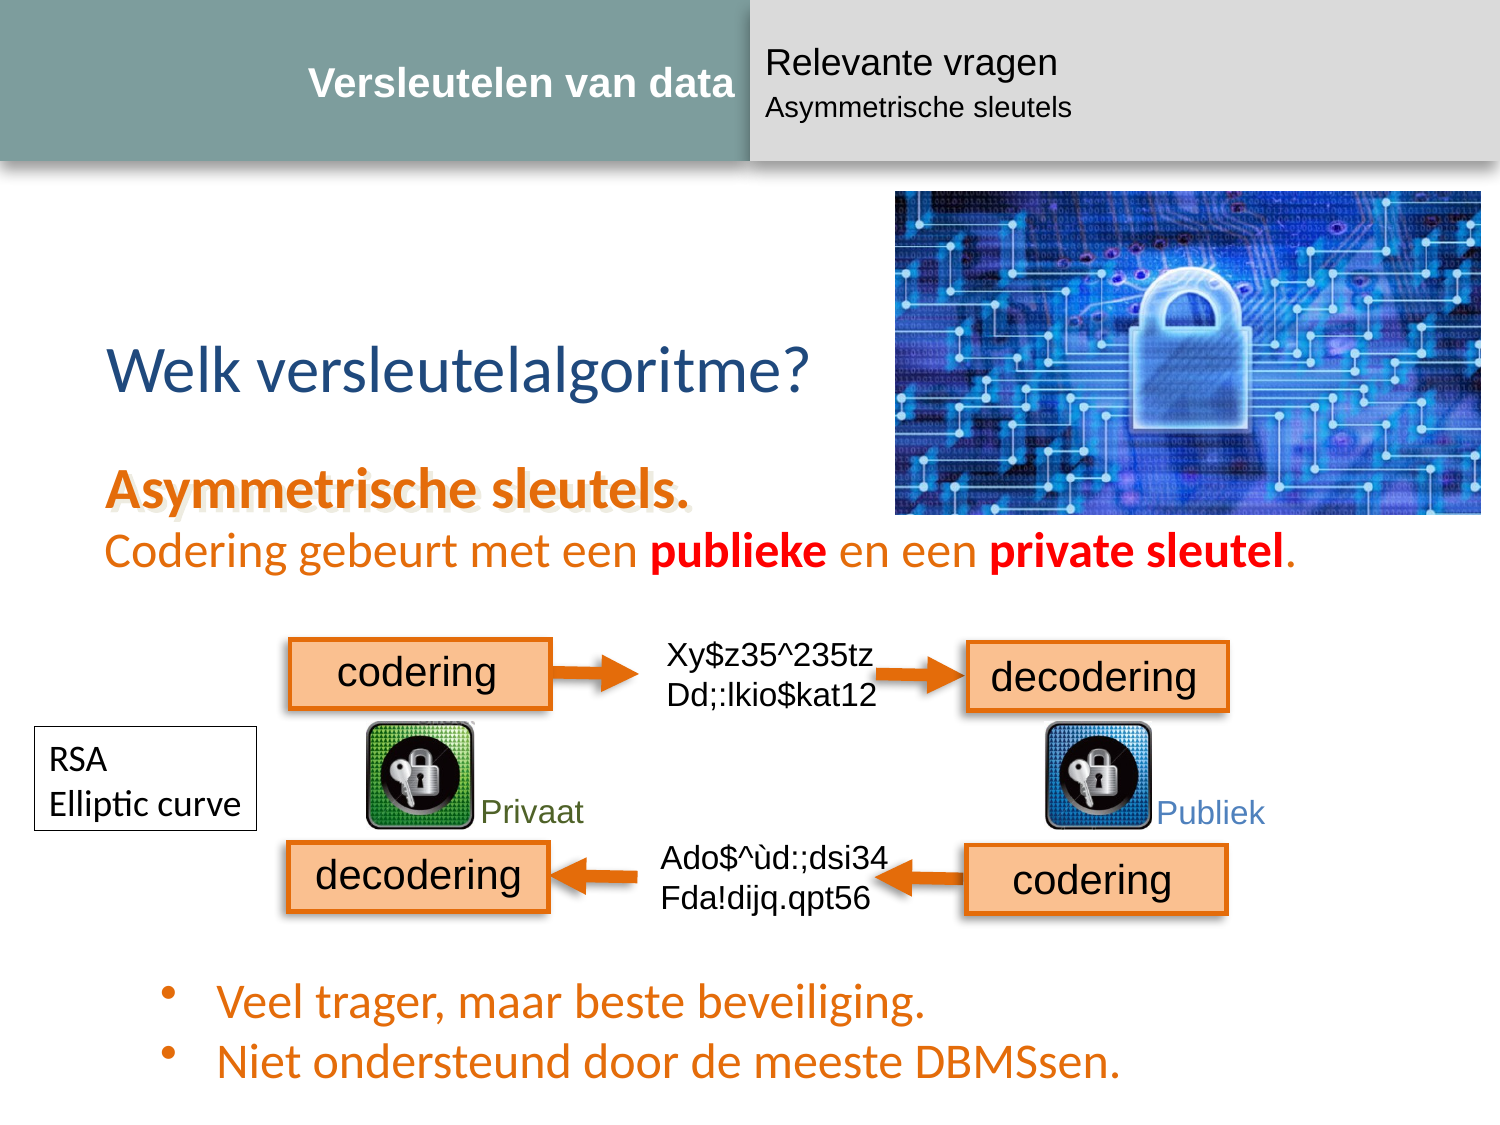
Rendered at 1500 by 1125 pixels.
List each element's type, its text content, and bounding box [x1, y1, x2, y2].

text_box Veel trager, maar beste beveiliging. Niet ondersteund door de meeste DBMSsen. [145, 961, 1295, 1080]
text_box Publiek [1089, 783, 1333, 839]
picture [365, 721, 475, 830]
picture [1043, 721, 1152, 830]
text_box [967, 641, 1229, 711]
text_box [966, 845, 1227, 914]
text_box Ado$^ùd:;dsi34 Fda!dijq.qpt56 [645, 829, 904, 924]
text_box decodering [972, 642, 1216, 707]
list Relevante vragen Asymmetrische sleutels [750, 0, 1500, 161]
text_box [288, 842, 549, 912]
text_box codering [295, 637, 539, 702]
text_box [549, 869, 638, 882]
text_box Xy$z35^235tz Dd;:lkio$kat12 [651, 626, 893, 721]
text_box [290, 639, 551, 709]
text_box Asymmetrische sleutels. [91, 442, 890, 509]
text_box Privaat [474, 782, 654, 838]
text_box Welk versleutelalgoritme? [91, 318, 844, 438]
text_box RSA Elliptic curve [34, 726, 257, 831]
text_box [551, 667, 640, 680]
text_box [874, 871, 955, 884]
picture [895, 191, 1481, 515]
text_box decodering [297, 840, 541, 906]
text_box codering [971, 845, 1214, 910]
text_box Codering gebeurt met een publieke en een private sleutel. [89, 509, 1352, 629]
text_box [876, 669, 957, 682]
title Versleutelen van data [0, 0, 750, 161]
